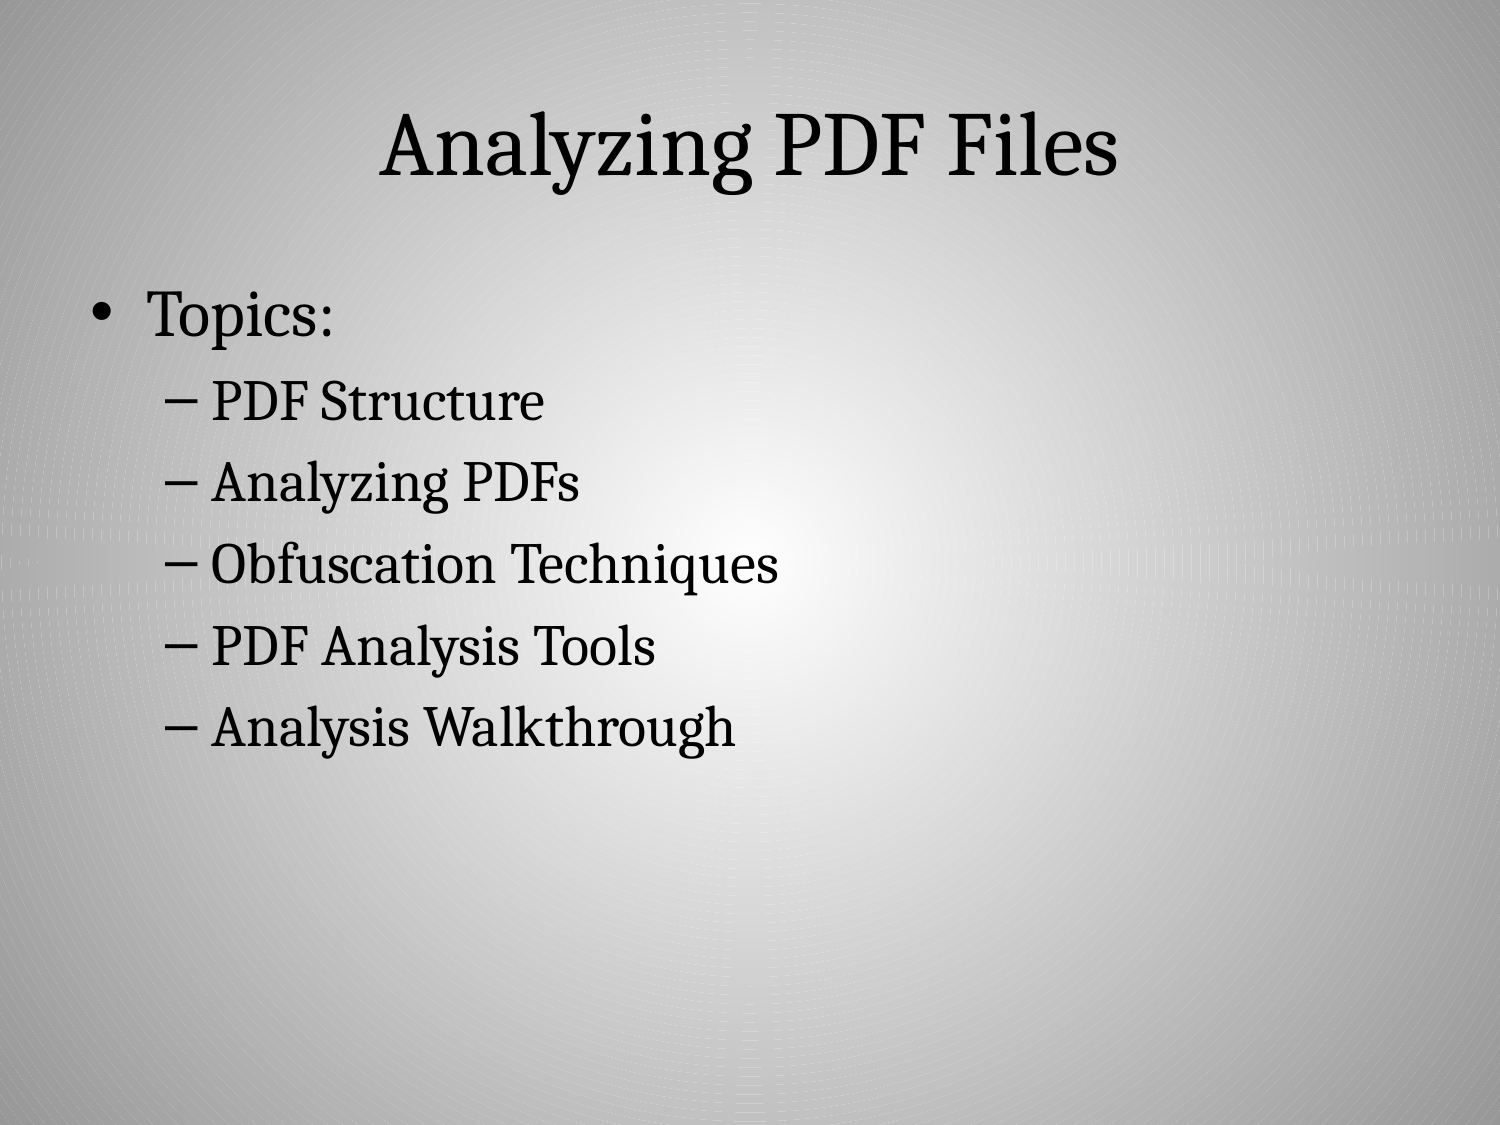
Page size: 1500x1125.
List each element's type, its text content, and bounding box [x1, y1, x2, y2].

title Analyzing PDF Files [75, 45, 1425, 233]
list Topics: PDF Structure Analyzing PDFs Obfuscation Techniques PDF Analysis Tools Analysis Walkthrough [75, 262, 1425, 1005]
